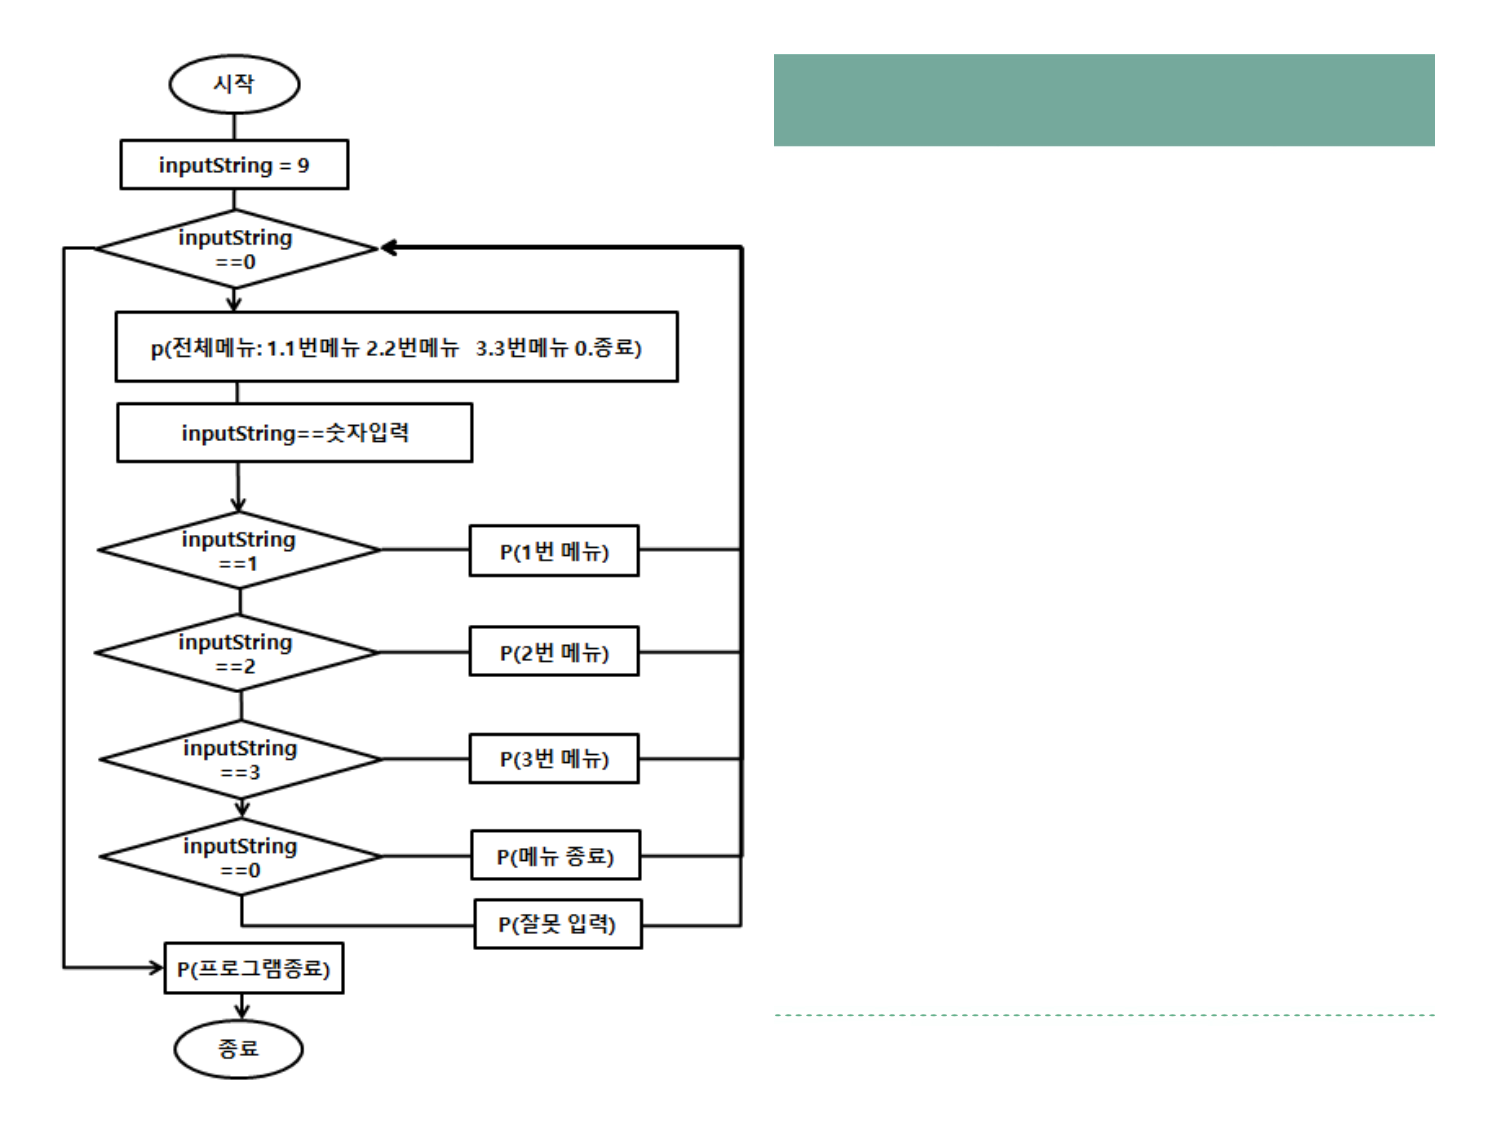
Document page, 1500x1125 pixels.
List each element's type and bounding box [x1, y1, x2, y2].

picture [34, 46, 1435, 1096]
